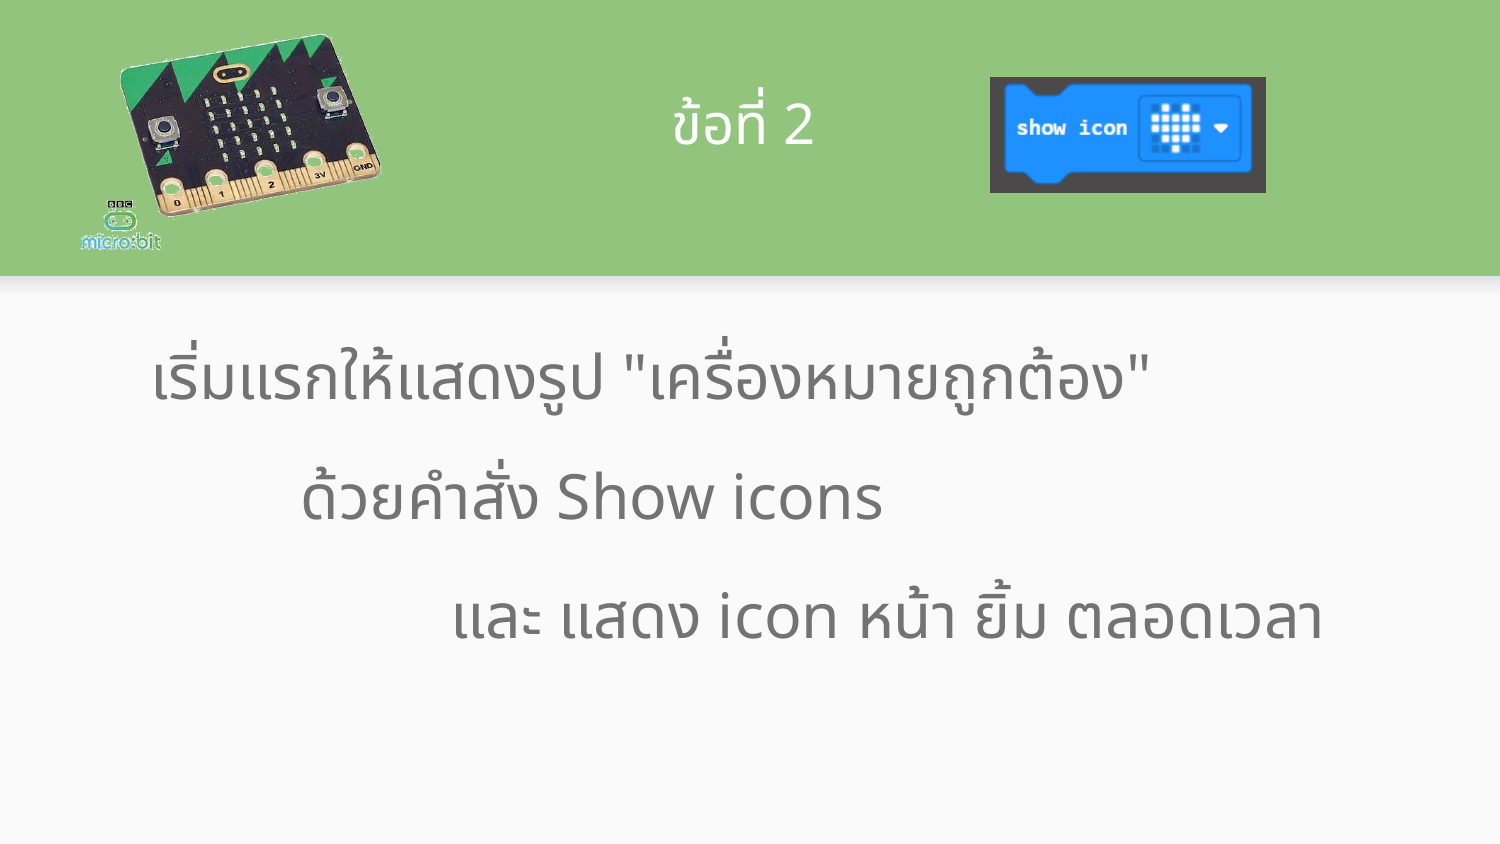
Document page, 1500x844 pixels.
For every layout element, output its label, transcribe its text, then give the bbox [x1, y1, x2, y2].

list เริ่มแรกให้แสดงรูป "เครื่องหมายถูกต้อง" ด้วยคำสั่ง Show icons และ แสดง icon หน้า ยิ้ม ตลอดเวลา [135, 311, 1365, 756]
text_box ข้อที่ 2 [467, 73, 1021, 171]
picture [34, 28, 439, 256]
picture [990, 77, 1266, 194]
